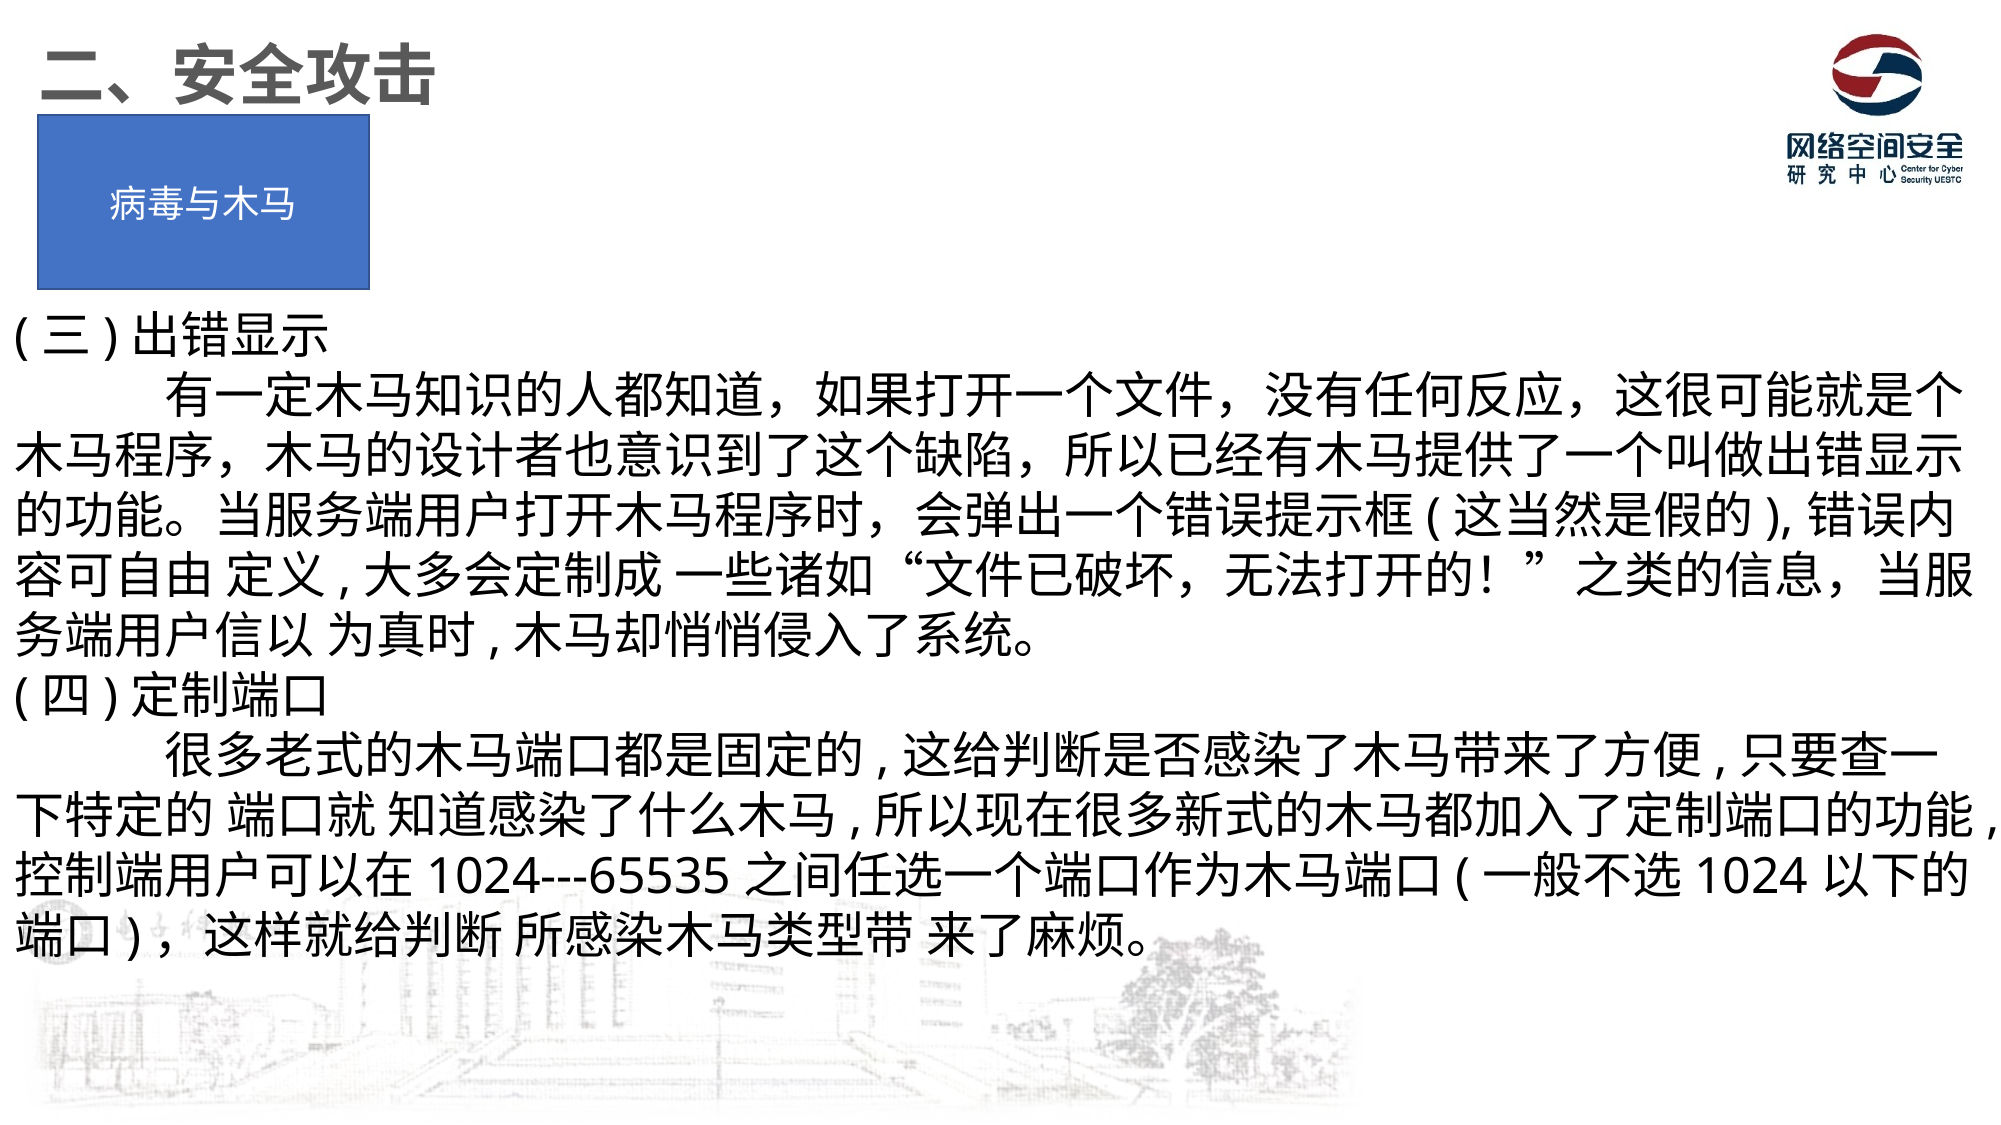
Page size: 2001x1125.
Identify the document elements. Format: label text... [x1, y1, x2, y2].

text_box 二、安全攻击 [23, 25, 1678, 121]
picture [1787, 26, 1963, 191]
text_box (三)出错显示 有一定木马知识的人都知道，如果打开一个文件，没有任何反应，这很可能就是个木马程序，木马的设计者也意识到了这个缺陷，所以已经有木马提供了一个叫做出错显示的功能。当服务端用户打开木马程序时，会弹出一个错误提示框(这当然是假的),错误内容可自由 定义,大多会定制成 一些诸如“文件已破坏，无法打开的！”之类的信息，当服务端用户信以 为真时,木马却悄悄侵入了系统。 (四)定制端口 很多老式的木马端口都是固定的,这给判断是否感染了木马带来了方便,只要查一下特定的 端口就 知道感染了什么木马,所以现在很多新式的木马都加入了定制端口的功能,控制端用户可以在1024---65535之间任选一个端口作为木马端口(一般不选1024以下的端口)，这样就给判断 所感染木马类型带 来了麻烦。 [0, 296, 2000, 972]
text_box 病毒与木马 [37, 114, 370, 290]
